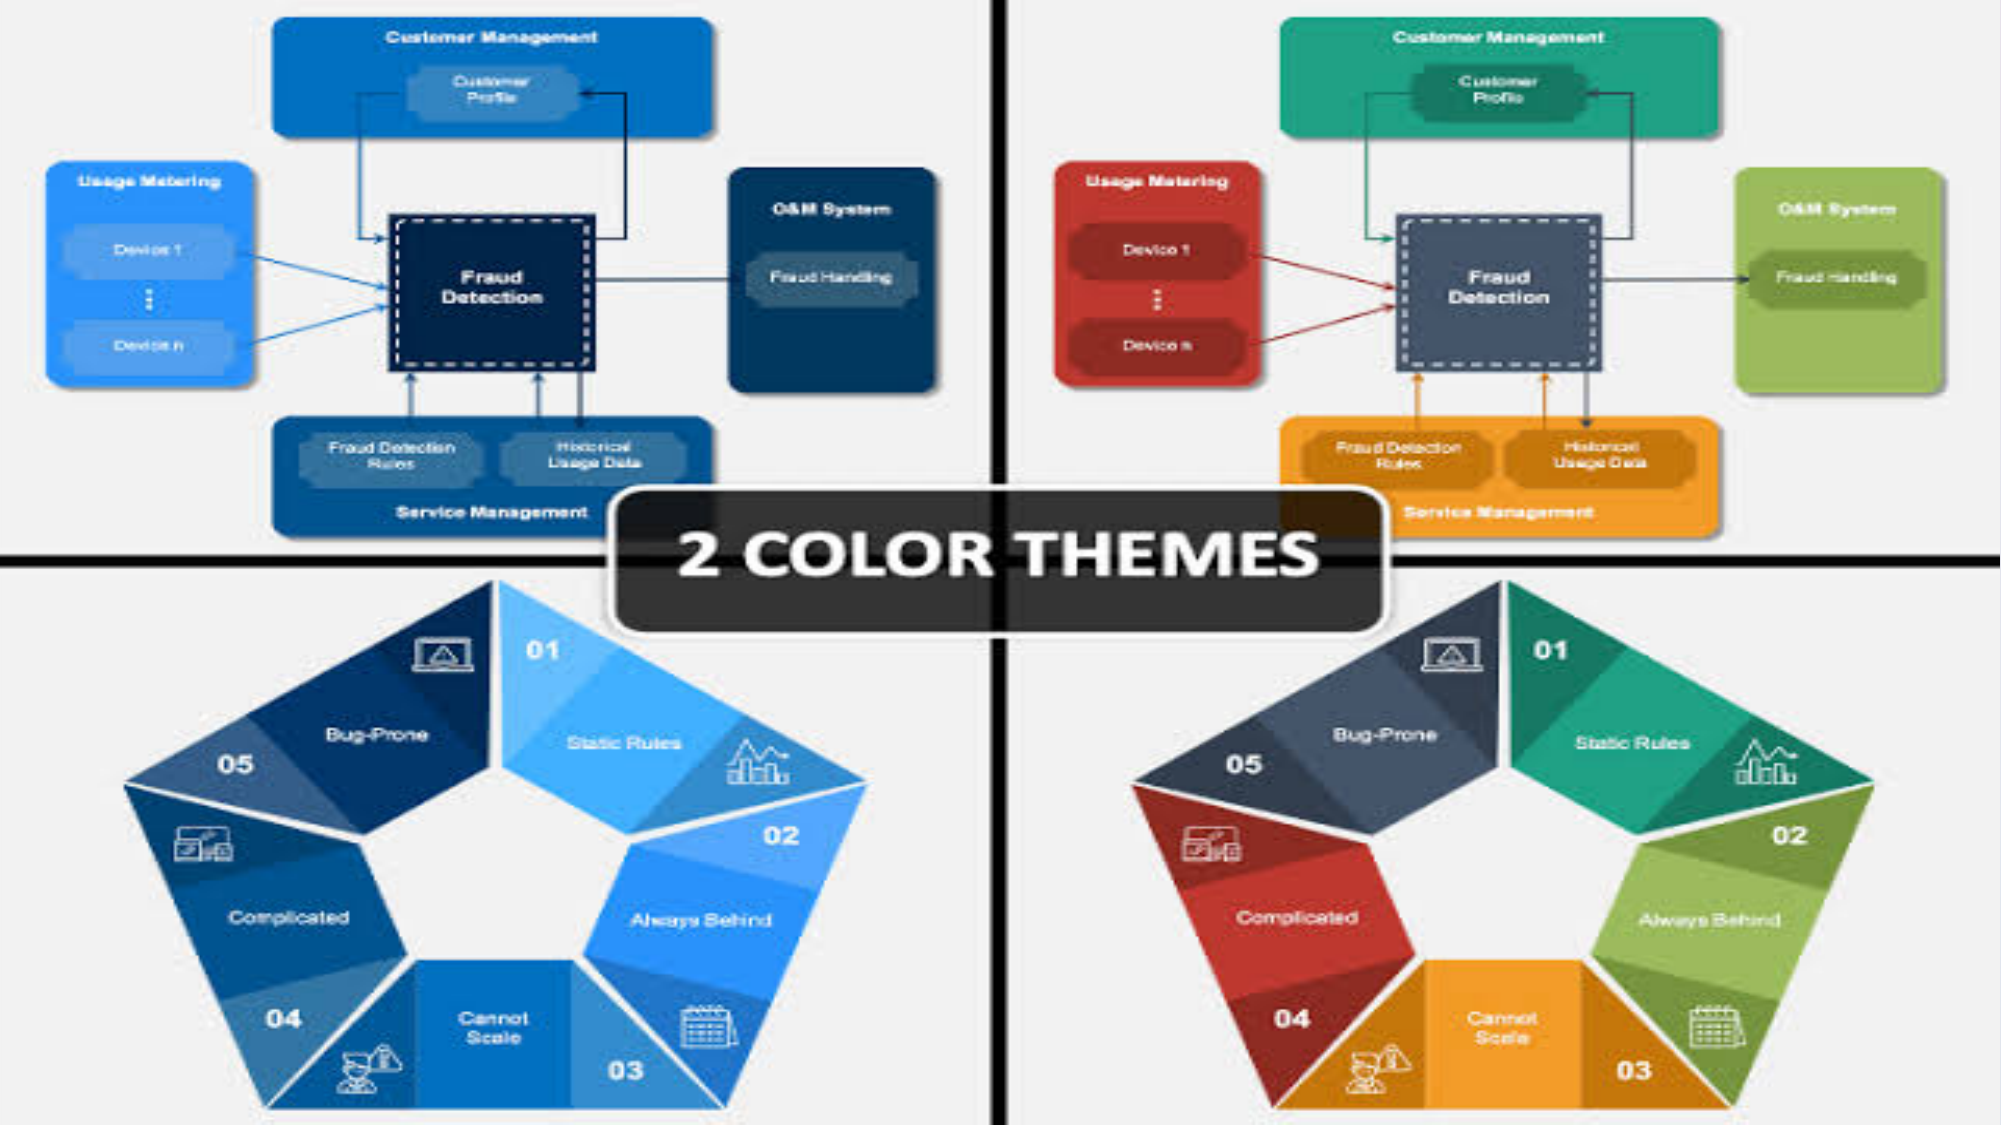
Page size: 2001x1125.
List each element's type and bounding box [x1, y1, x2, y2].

list [0, 0, 2000, 1125]
